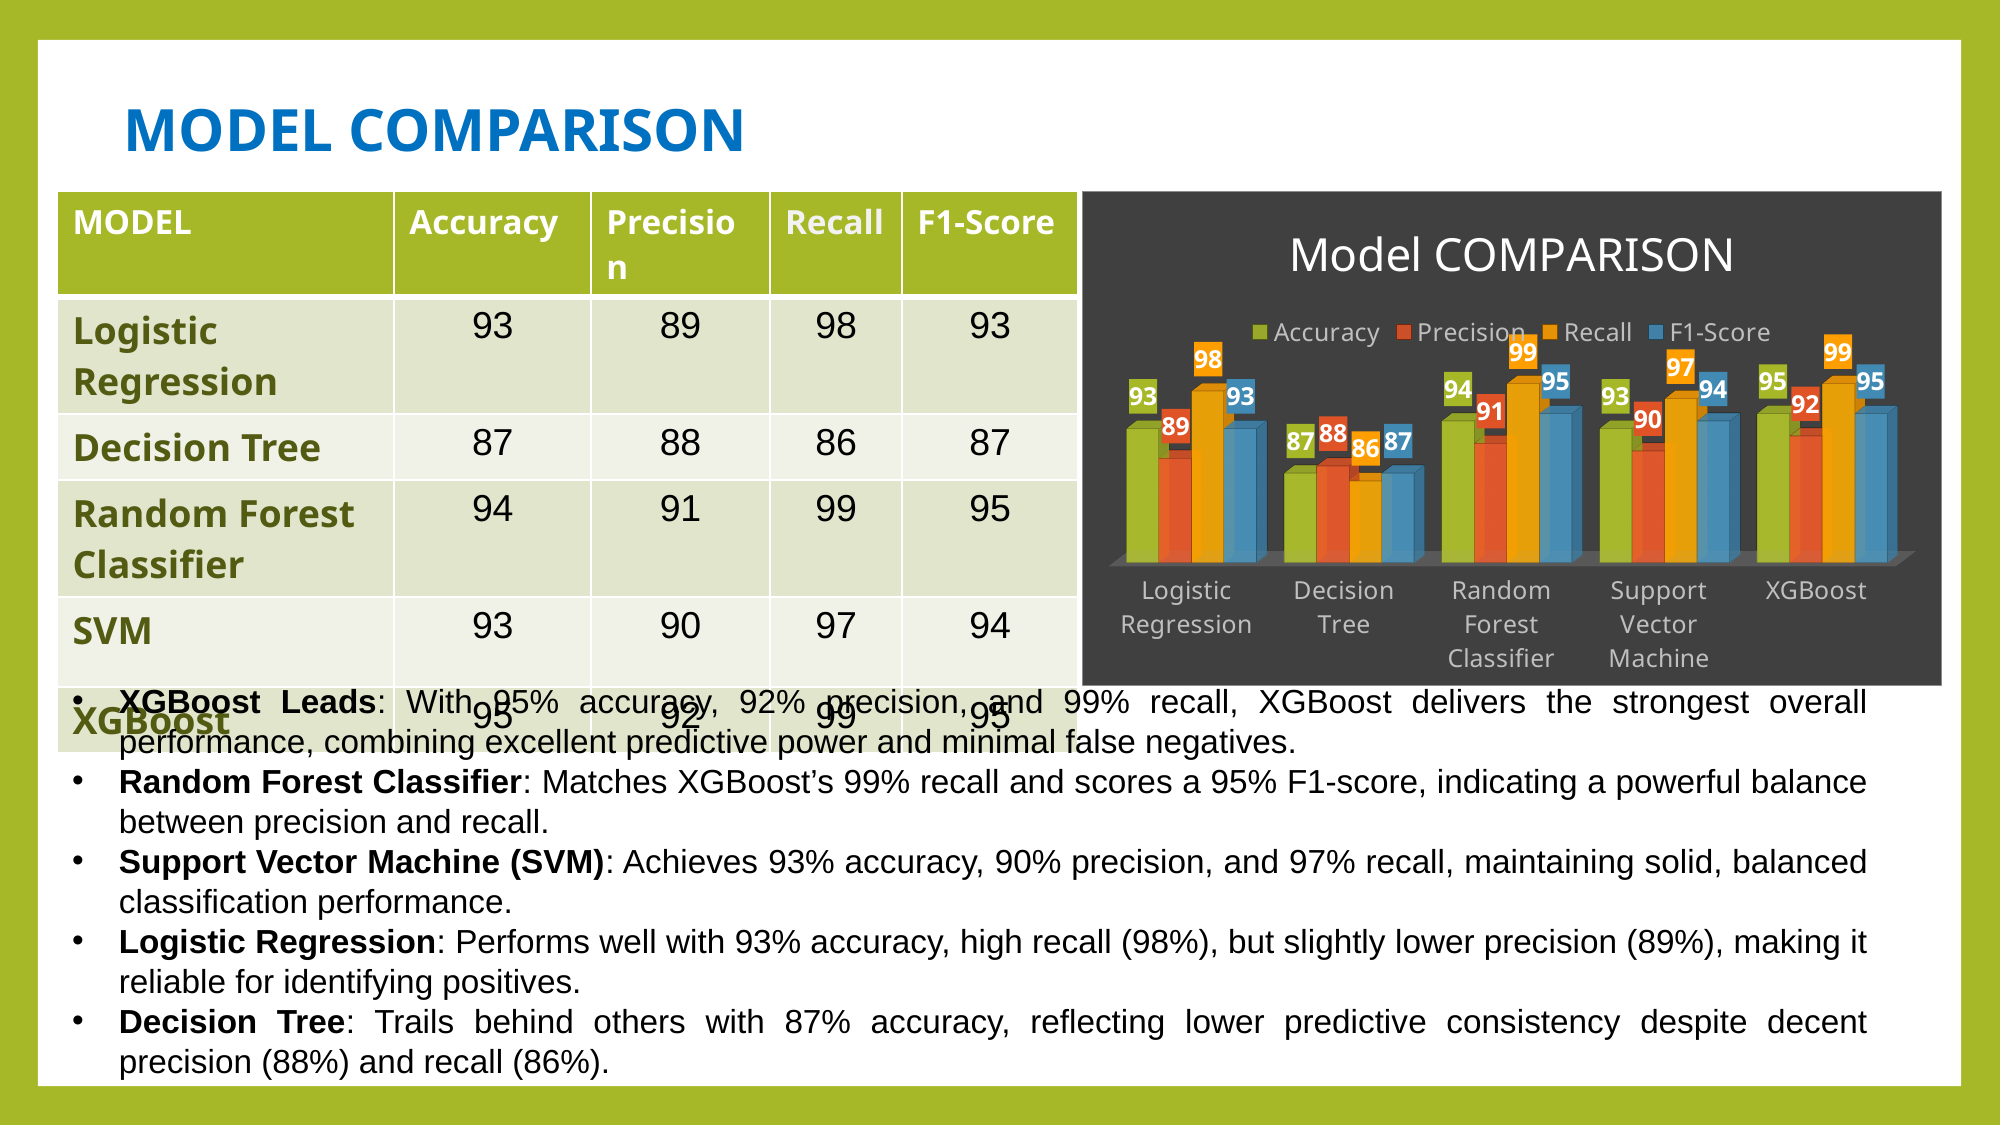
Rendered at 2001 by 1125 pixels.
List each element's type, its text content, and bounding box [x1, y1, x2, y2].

table_cell 89 [592, 300, 769, 413]
table_cell 87 [395, 415, 590, 479]
table_cell 95 [903, 481, 1075, 596]
table_cell 90 [592, 598, 769, 673]
table_cell 93 [903, 300, 1075, 413]
table_header Recall [771, 192, 901, 294]
table_cell 93 [395, 300, 590, 413]
table_cell 93 [395, 598, 590, 673]
table_cell 98 [771, 300, 901, 413]
table_cell Random Forest Classifier [58, 481, 393, 596]
table_cell Decision Tree [58, 415, 393, 479]
table_header Precision [592, 192, 769, 294]
table_cell 88 [592, 415, 769, 479]
table_header Accuracy [395, 192, 590, 294]
table_cell 91 [592, 481, 769, 596]
table_cell 87 [903, 415, 1075, 479]
table_cell 94 [903, 598, 1075, 673]
table_header F1-Score [903, 192, 1077, 294]
text_box XGBoost Leads: With 95% accuracy, 92% precision, and 99% recall, XGBoost delivers the strongest overall performance, combining excellent predictive power and minimal false negatives. Random Forest Classifier: Matches XGBoost’s 99% recall and scores a 95% F1-score, indicating a powerful balance between precision and recall. Support Vector Machine (SVM): Achieves 93% accuracy, 90% precision, and 97% recall, maintaining solid, balanced classification performance. Logistic Regression: Performs well with 93% accuracy, high recall (98%), but slightly lower precision (89%), making it reliable for identifying positives. Decision Tree: Trails behind others with 87% accuracy, reflecting lower predictive consistency despite decent precision (88%) and recall (86%). [57, 673, 1885, 1087]
table_cell SVM [58, 598, 393, 673]
table_cell 99 [771, 481, 901, 596]
table_cell 86 [771, 415, 901, 479]
chart [1081, 190, 1943, 687]
table_cell Logistic Regression [58, 300, 393, 413]
table_cell 94 [395, 481, 590, 596]
table_cell 97 [771, 598, 901, 673]
text_box MODEL COMPARISON [108, 73, 1146, 191]
table_header MODEL [58, 192, 393, 294]
